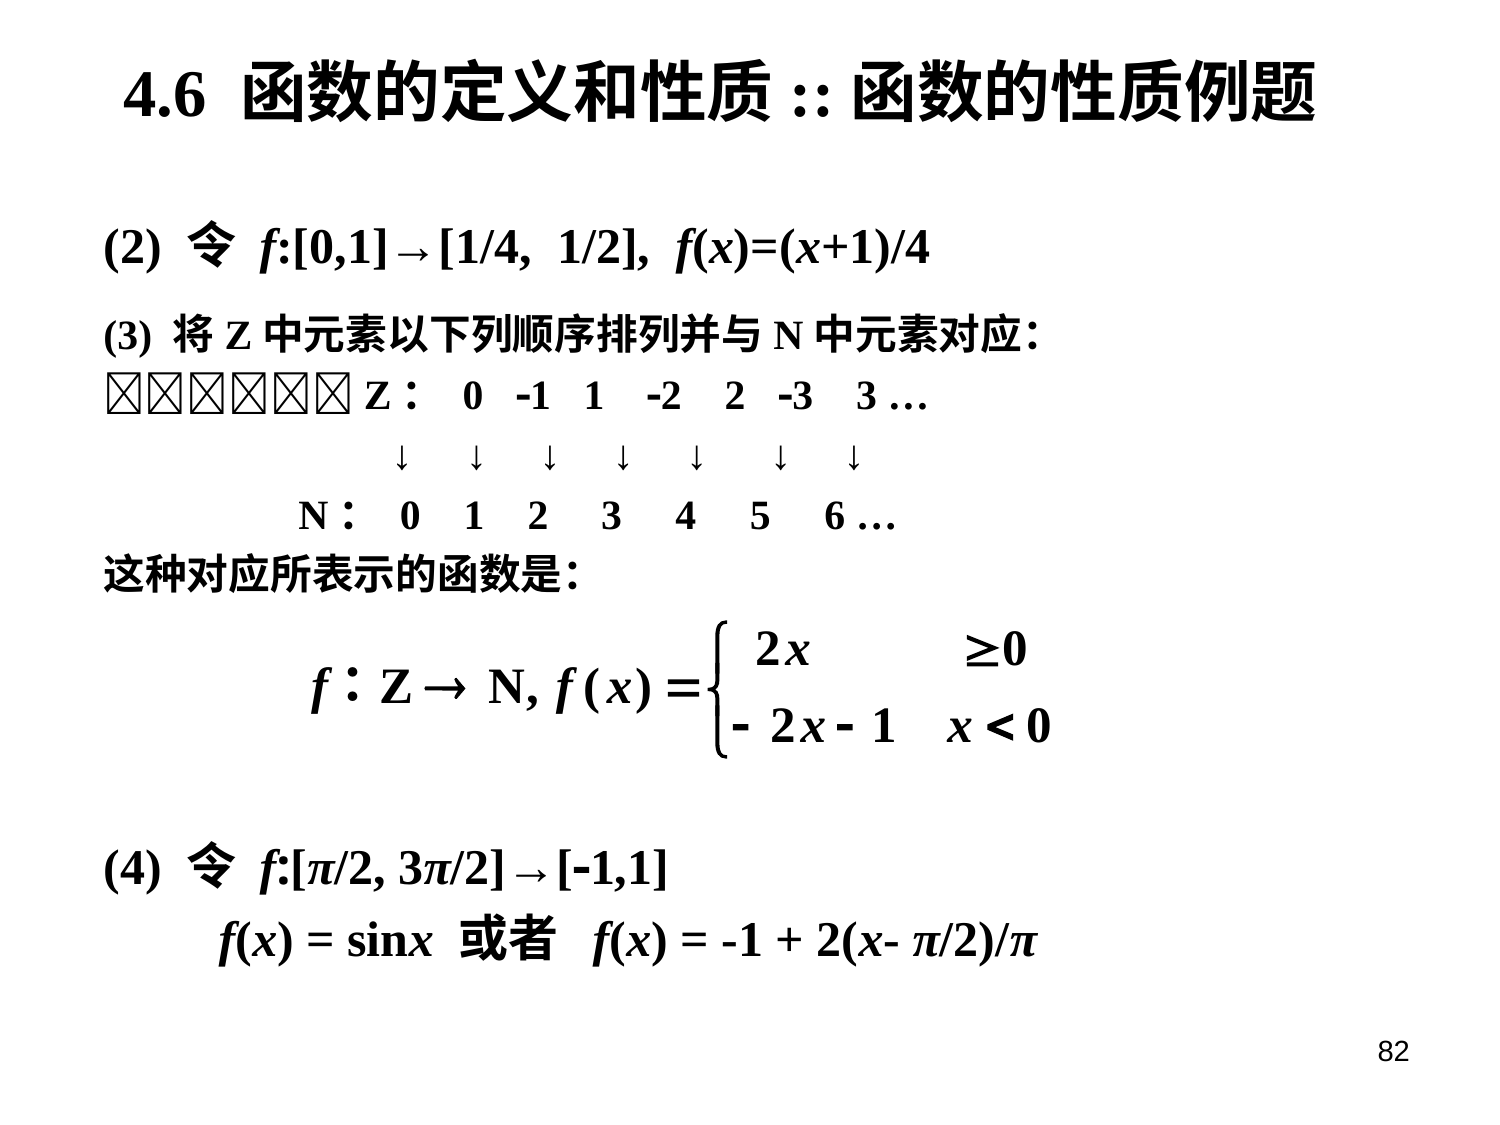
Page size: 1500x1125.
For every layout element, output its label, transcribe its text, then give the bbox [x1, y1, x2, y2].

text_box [292, 609, 1059, 768]
text_box (3) 将Z中元素以下列顺序排列并与N中元素对应： Z： 011 2 23 3 …      ↓ ↓ ↓ ↓ ↓ ↓ ↓ N： 0 1 2 3 4 5 6 … 这种对应所表示的函数是： [88, 290, 1317, 605]
text_box (4) 令 f:[π/2, 3π/2]→[1,1]  f(x) = sinx 或者 f(x) = -1 + 2(x- π/2)/π [88, 815, 1176, 974]
text_box (2) 令 f:[0,1]→[1/4, 1/2], f(x)=(x+1)/4 [88, 193, 1317, 281]
text_box 4.6 函数的定义和性质::函数的性质例题 [81, 42, 1360, 112]
slide_number 82 [1074, 1024, 1426, 1103]
